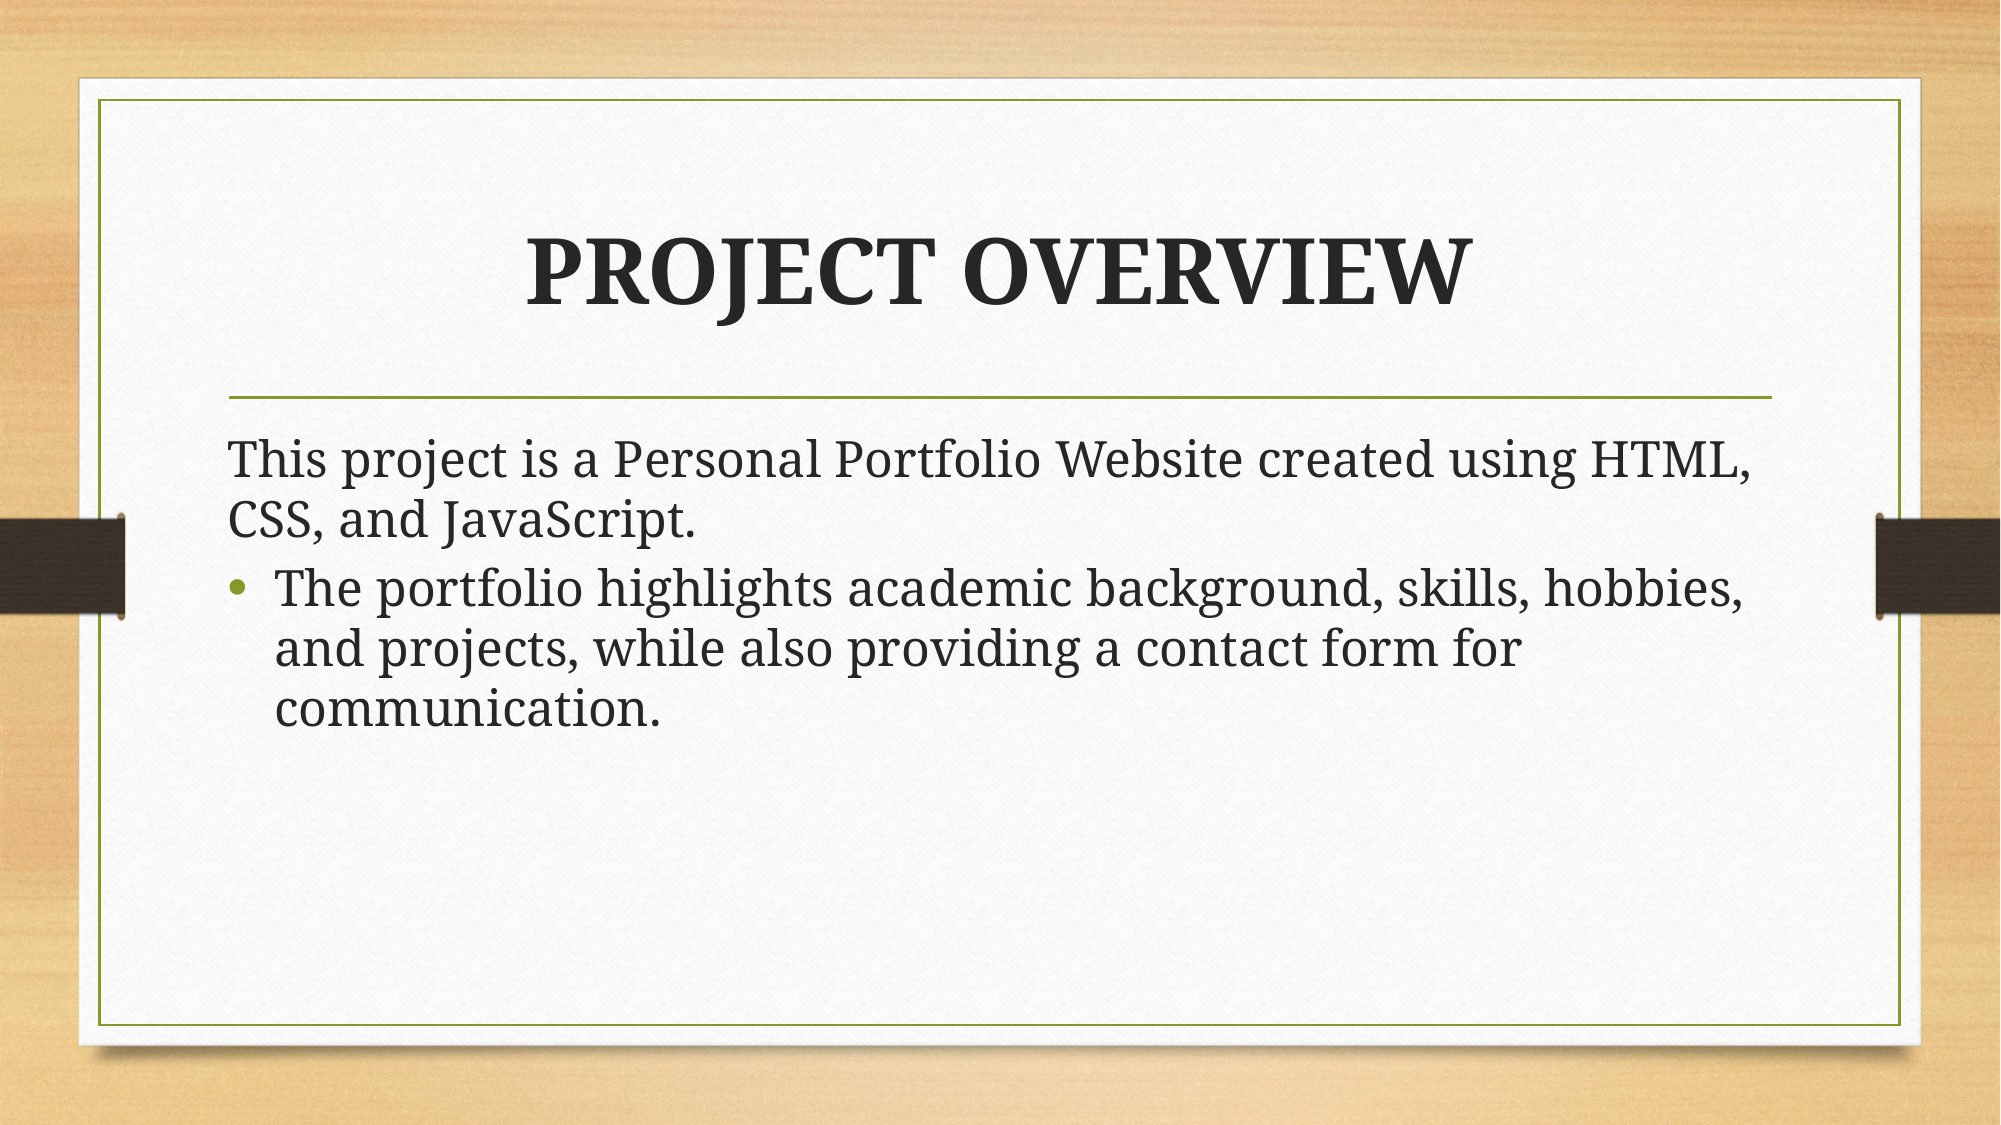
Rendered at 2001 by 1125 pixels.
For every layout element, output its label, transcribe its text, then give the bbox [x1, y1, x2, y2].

picture [0, 0, 2001, 1125]
title PROJECT OVERVIEW [212, 161, 1788, 375]
list This project is a Personal Portfolio Website created using HTML, CSS, and JavaScript. The portfolio highlights academic background, skills, hobbies, and projects, while also providing a contact form for communication. [212, 419, 1788, 964]
